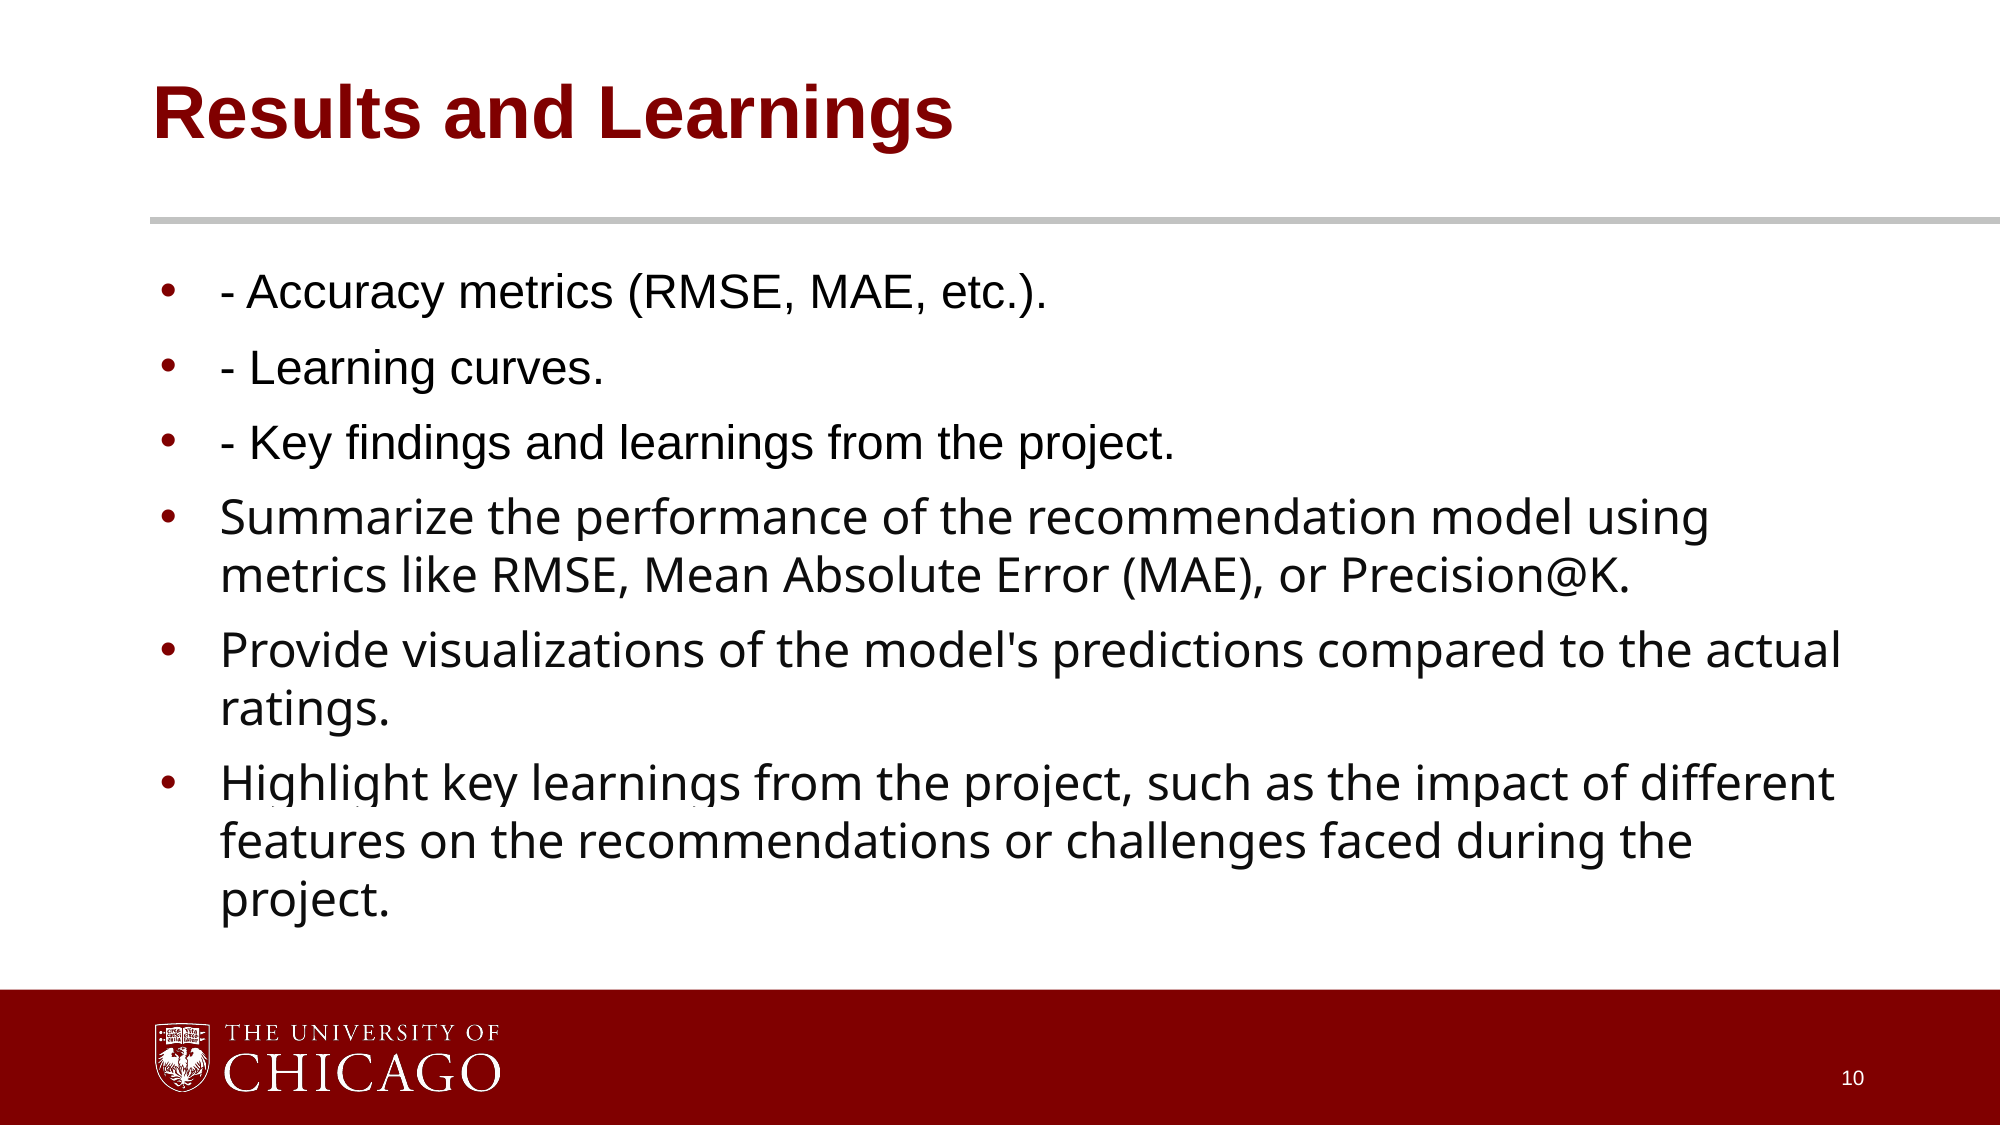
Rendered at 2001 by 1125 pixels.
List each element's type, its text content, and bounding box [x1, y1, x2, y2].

title Results and Learnings [137, 0, 1863, 218]
picture [155, 1023, 500, 1092]
slide_number 10 [1412, 1046, 1880, 1107]
list - Accuracy metrics (RMSE, MAE, etc.). - Learning curves. - Key findings and learnings from the project. Summarize the performance of the recommendation model using metrics like RMSE, Mean Absolute Error (MAE), or Precision@K. Provide visualizations of the model's predictions compared to the actual ratings. Highlight key learnings from the project, such as the impact of different features on the recommendations or challenges faced during the project. [137, 253, 1863, 936]
